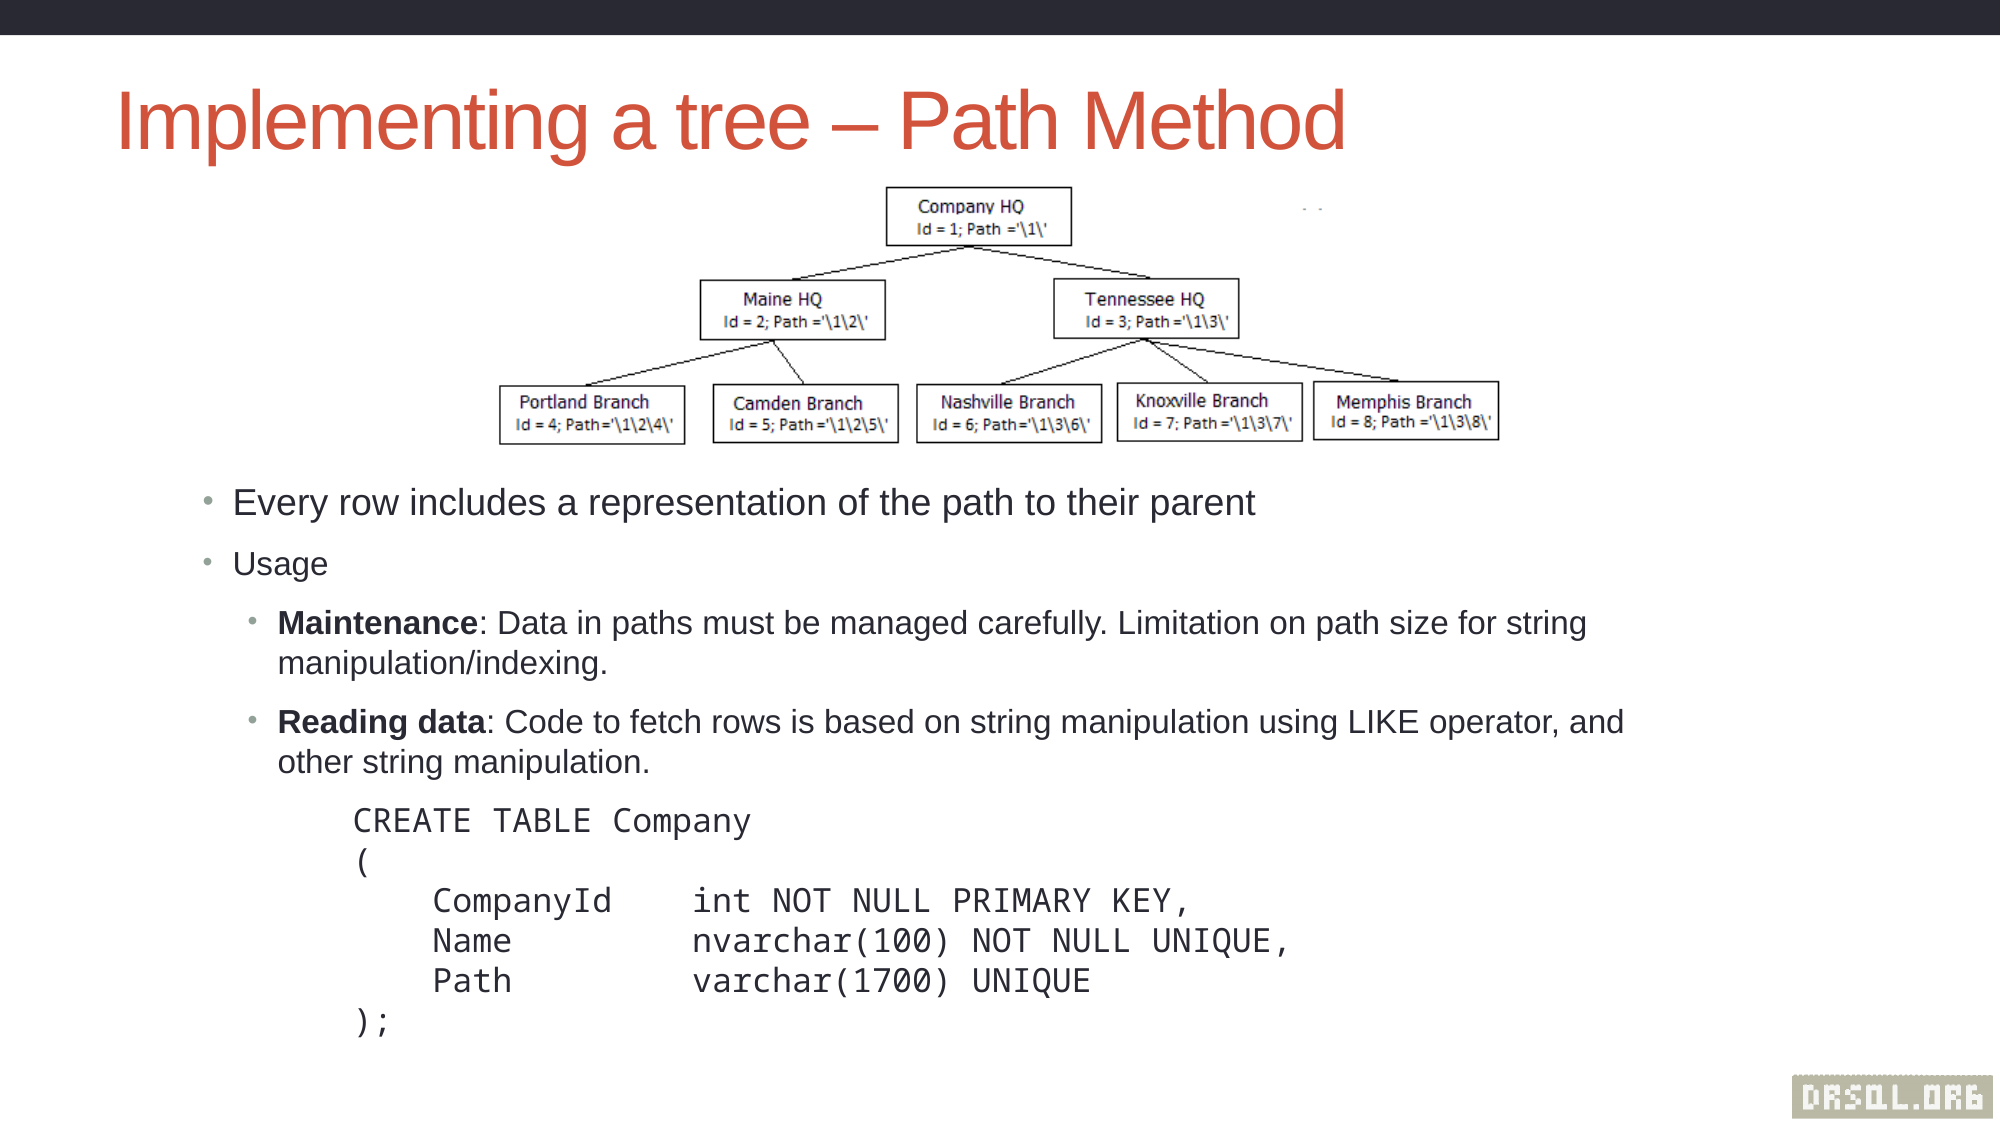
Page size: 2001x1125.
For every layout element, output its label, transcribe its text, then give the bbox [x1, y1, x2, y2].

text_box Every row includes a representation of the path to their parent Usage Maintenance: Data in paths must be managed carefully. Limitation on path size for string manipulation/indexing. Reading data: Code to fetch rows is based on string manipulation using LIKE operator, and other string manipulation. CREATE TABLE Company ( CompanyId int NOT NULL PRIMARY KEY, Name nvarchar(100) NOT NULL UNIQUE, Path varchar(1700) UNIQUE ); [187, 470, 1688, 1054]
picture [472, 174, 1511, 471]
title Implementing a tree – Path Method [99, 45, 1884, 188]
